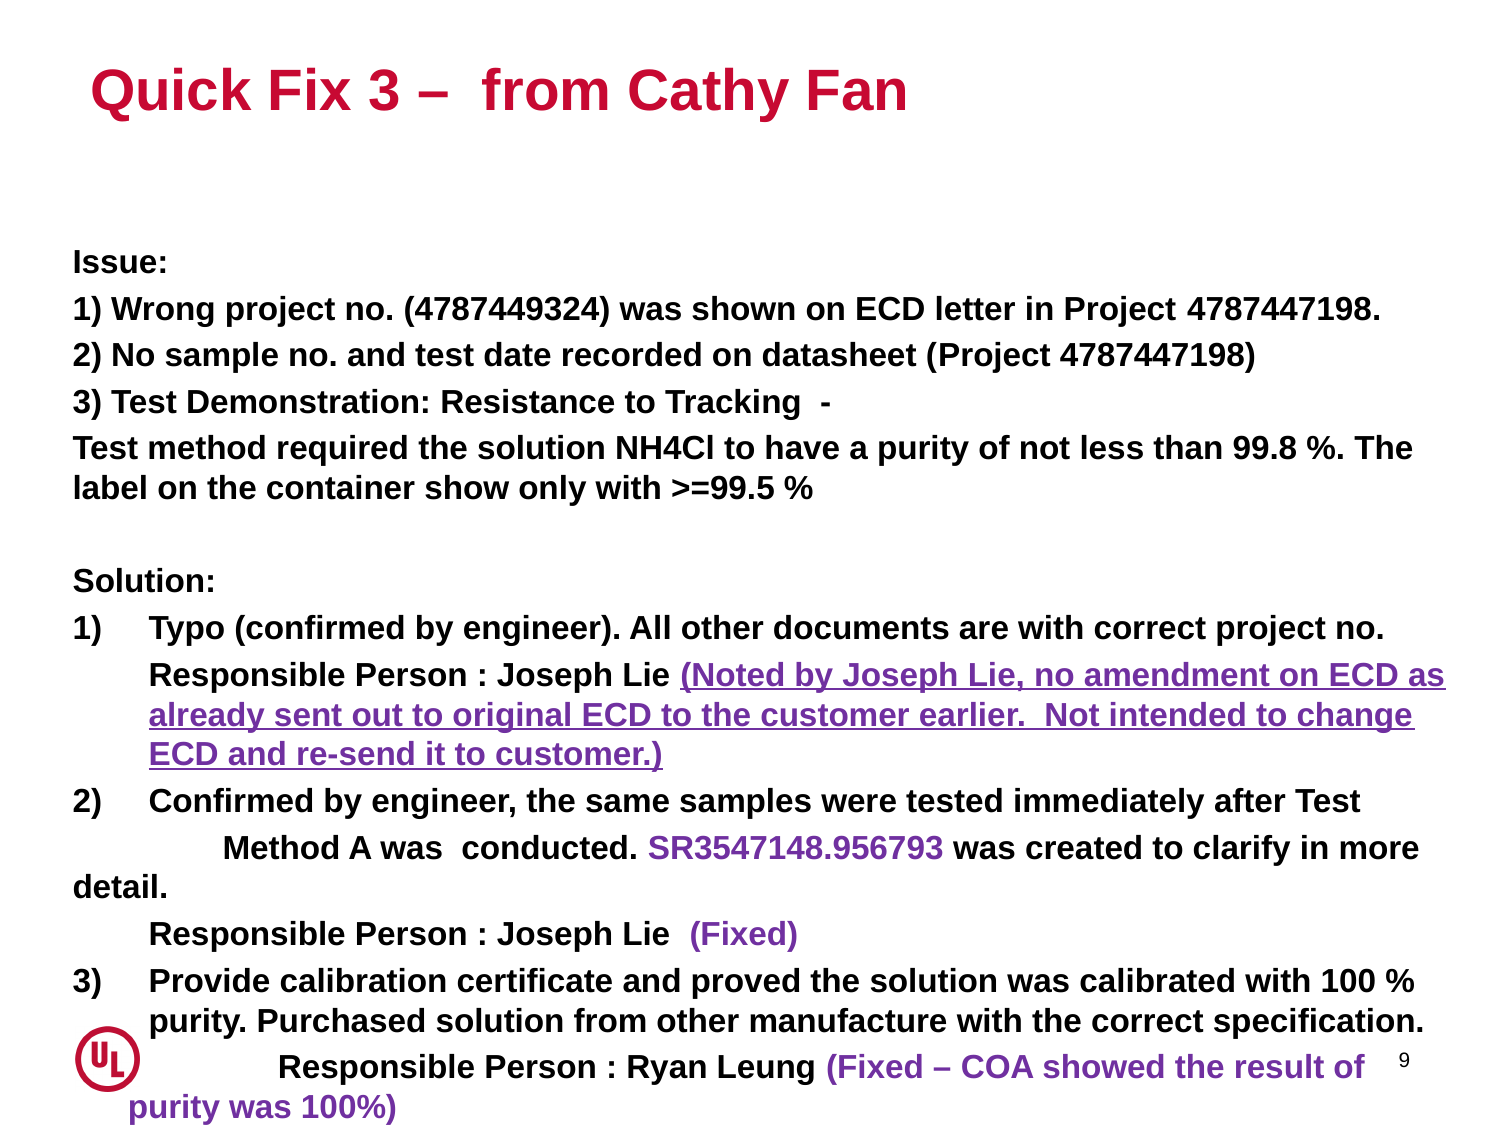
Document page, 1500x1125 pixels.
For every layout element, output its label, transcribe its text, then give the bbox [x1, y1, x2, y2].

title Quick Fix 3 – from Cathy Fan [75, 45, 1425, 232]
list Issue: 1) Wrong project no. (4787449324) was shown on ECD letter in Project 4787447198. 2) No sample no. and test date recorded on datasheet (Project 4787447198) 3) Test Demonstration: Resistance to Tracking - Test method required the solution NH4Cl to have a purity of not less than 99.8 %. The label on the container show only with >=99.5 % Solution: Typo (confirmed by engineer). All other documents are with correct project no. Responsible Person : Joseph Lie (Noted by Joseph Lie, no amendment on ECD as already sent out to original ECD to the customer earlier. Not intended to change ECD and re-send it to customer.) Confirmed by engineer, the same samples were tested immediately after Test Method A was conducted. SR3547148.956793 was created to clarify in more detail. Responsible Person : Joseph Lie (Fixed) 3) Provide calibration certificate and proved the solution was calibrated with 100 % purity. Purchased solution from other manufacture with the correct specification. Responsible Person : Ryan Leung (Fixed – COA showed the result of purity was 100%) [57, 232, 1472, 960]
picture [75, 1026, 140, 1092]
slide_number 9 [1319, 1029, 1425, 1090]
